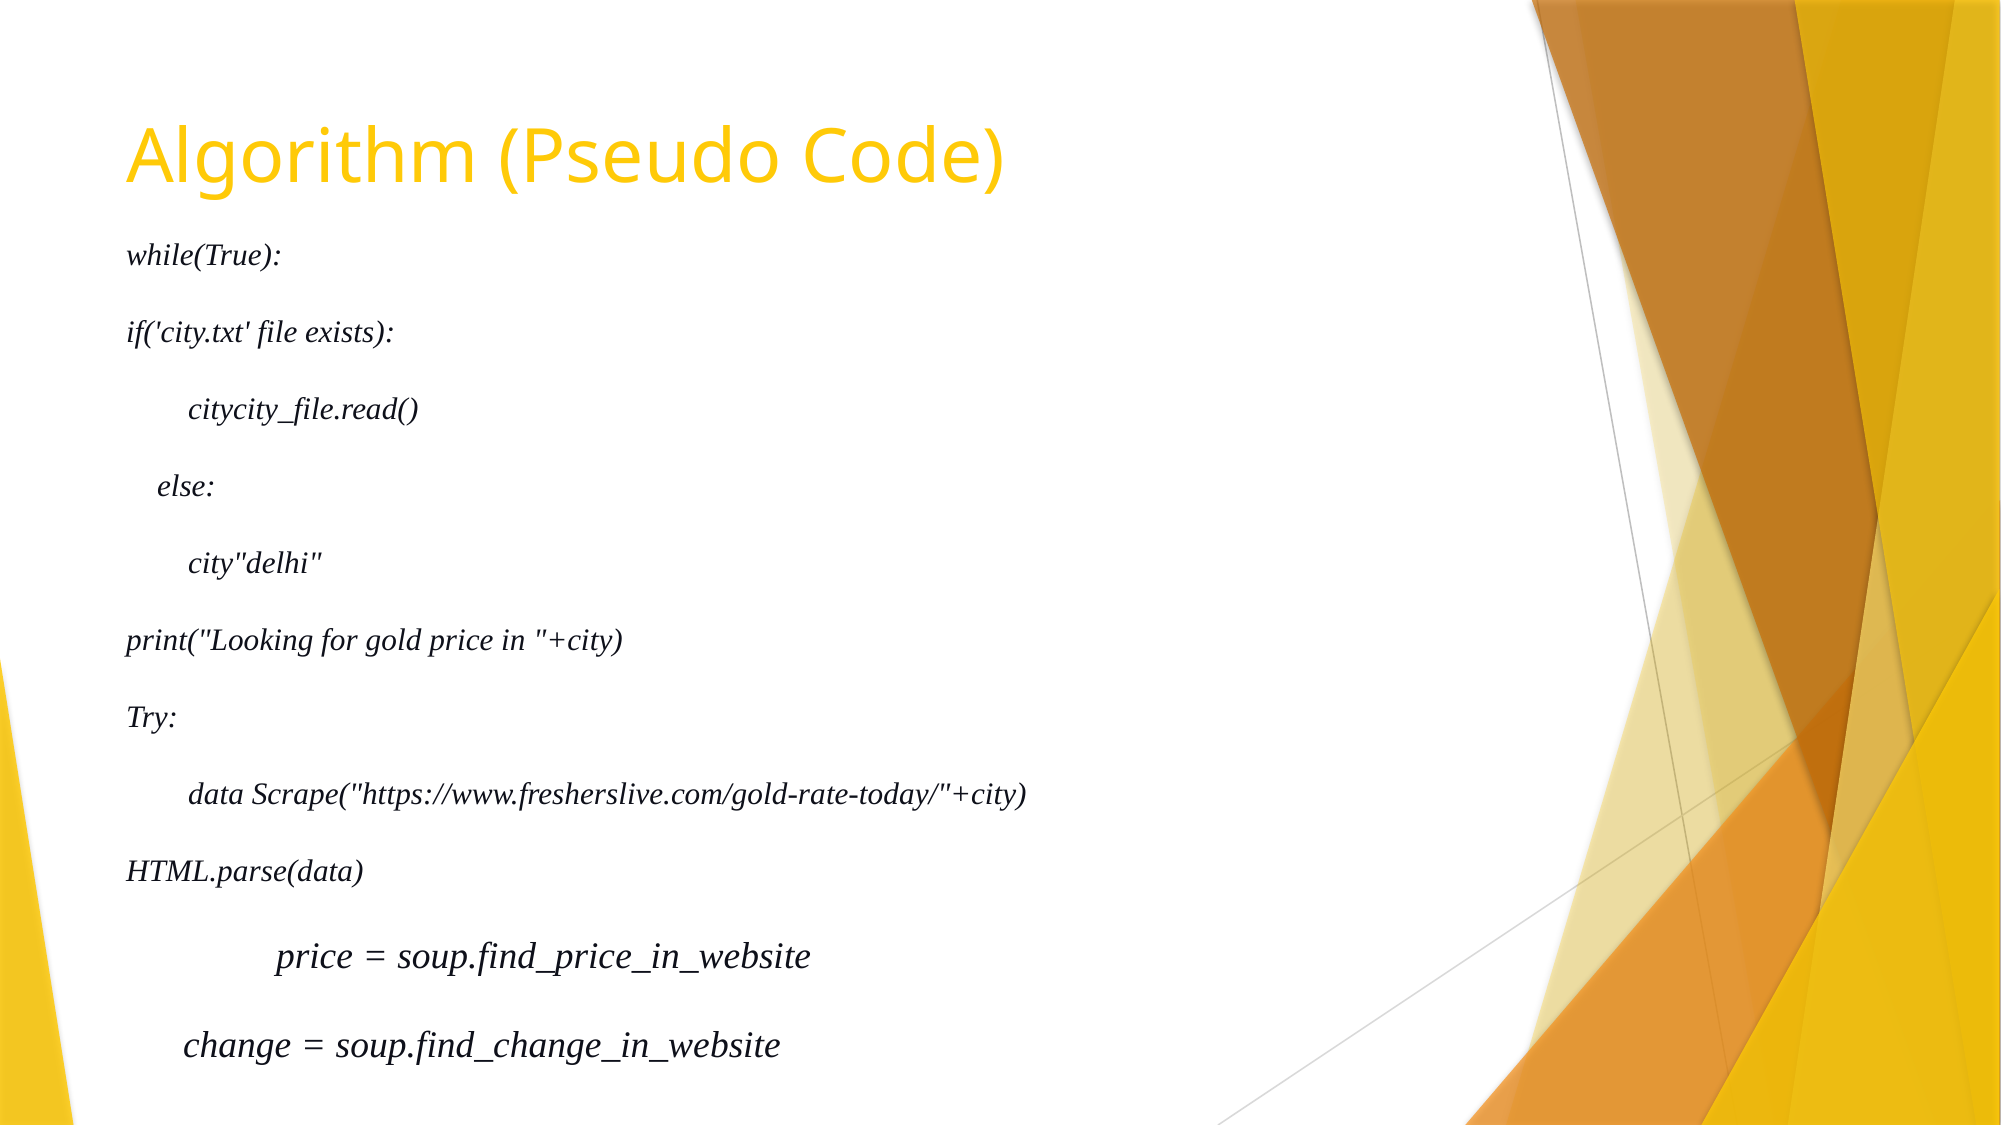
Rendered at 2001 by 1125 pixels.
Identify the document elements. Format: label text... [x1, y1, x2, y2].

title Algorithm (Pseudo Code) [111, 99, 1522, 317]
